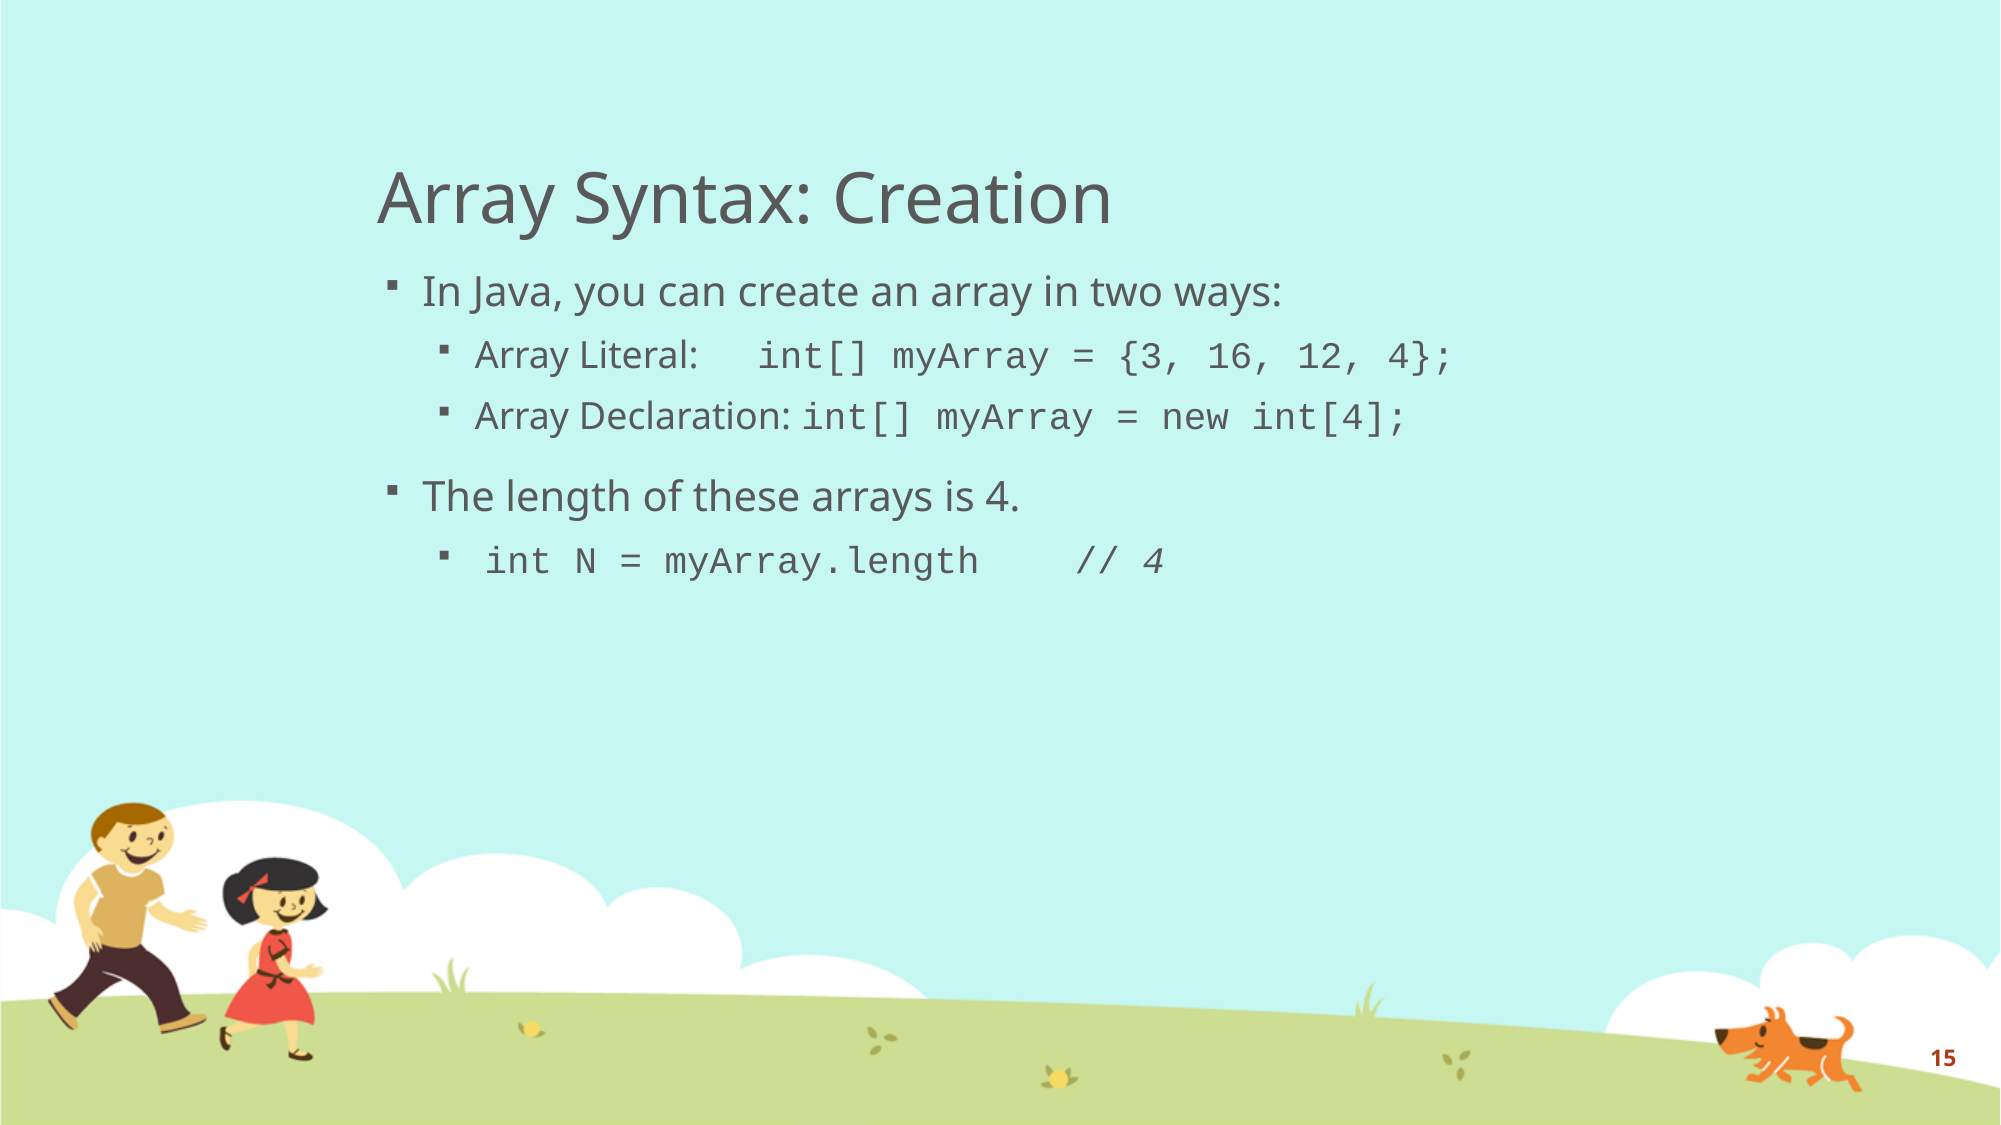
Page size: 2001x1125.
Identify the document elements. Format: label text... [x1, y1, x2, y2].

title Array Syntax: Creation [362, 50, 1900, 247]
slide_number 15 [1899, 1030, 1988, 1088]
list In Java, you can create an array in two ways: Array Literal: int[] myArray = {3, 16, 12, 4}; Array Declaration: int[] myArray = new int[4]; The length of these arrays is 4. int N = myArray.length // 4 [362, 262, 1900, 938]
picture [0, 0, 2001, 1125]
